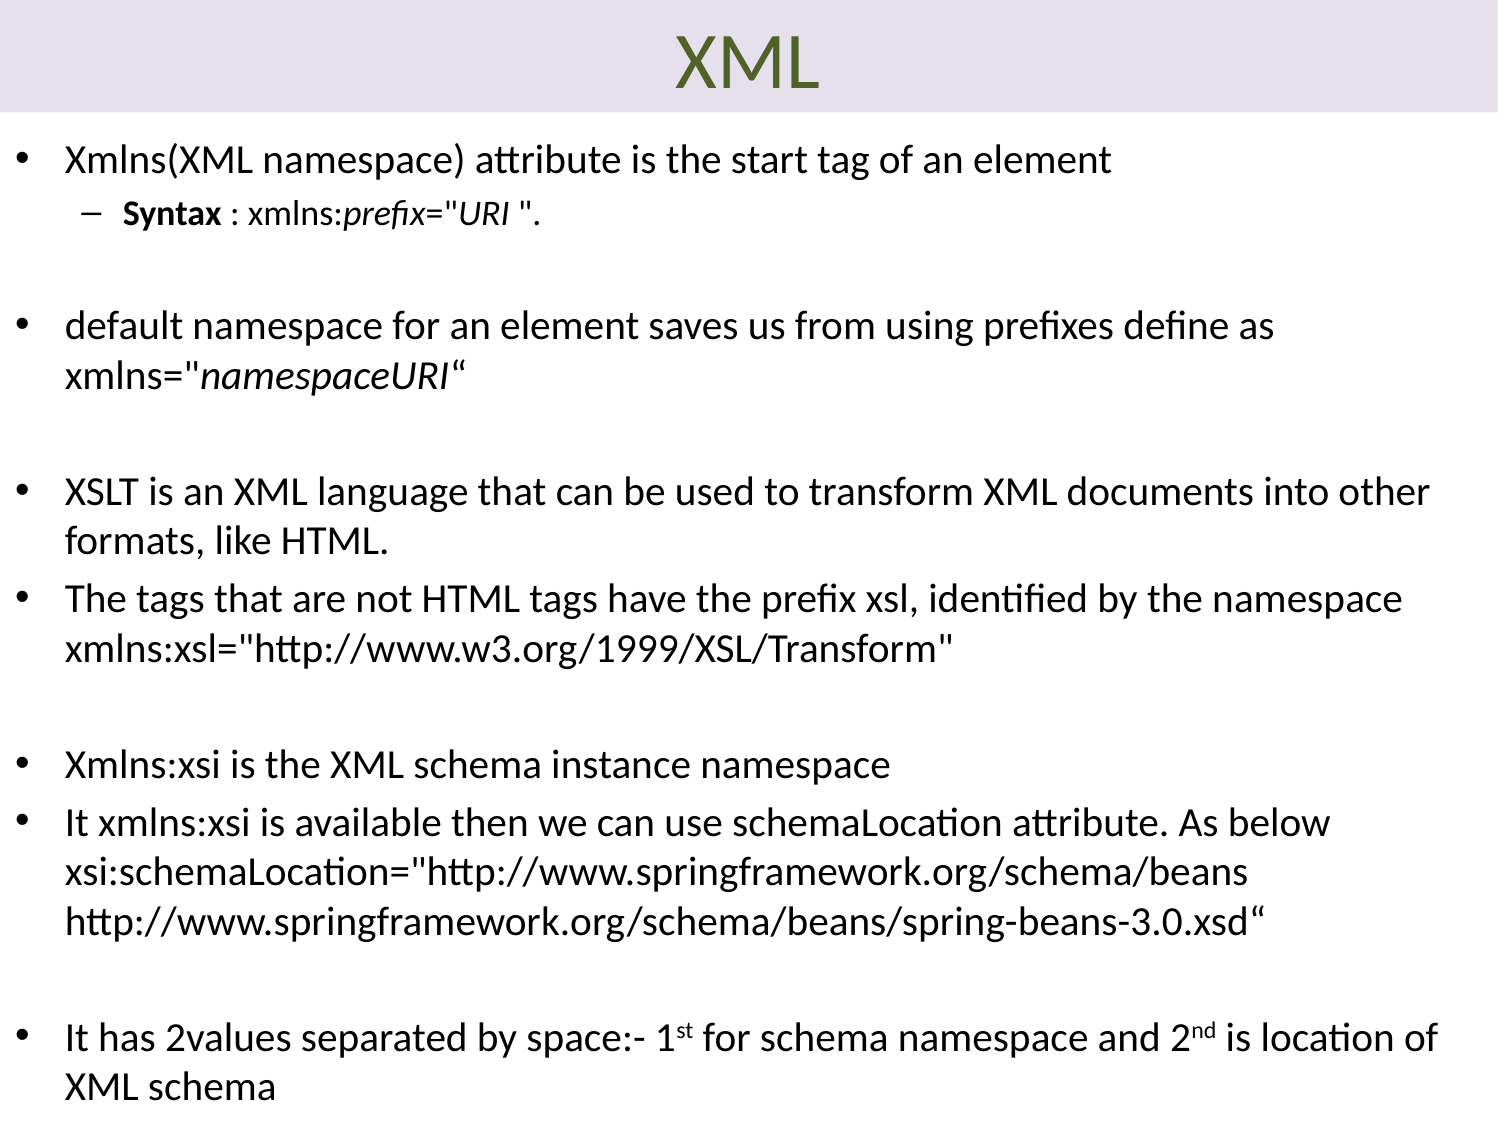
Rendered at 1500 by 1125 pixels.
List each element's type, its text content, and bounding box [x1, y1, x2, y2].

list Xmlns(XML namespace) attribute is the start tag of an element Syntax : xmlns:prefix="URI ". default namespace for an element saves us from using prefixes define as xmlns="namespaceURI“ XSLT is an XML language that can be used to transform XML documents into other formats, like HTML. The tags that are not HTML tags have the prefix xsl, identified by the namespace xmlns:xsl="http://www.w3.org/1999/XSL/Transform" Xmlns:xsi is the XML schema instance namespace It xmlns:xsi is available then we can use schemaLocation attribute. As below xsi:schemaLocation="http://www.springframework.org/schema/beans http://www.springframework.org/schema/beans/spring-beans-3.0.xsd“ It has 2values separated by space:- 1st for schema namespace and 2nd is location of XML schema [0, 125, 1500, 1125]
title XML [0, 0, 1498, 113]
